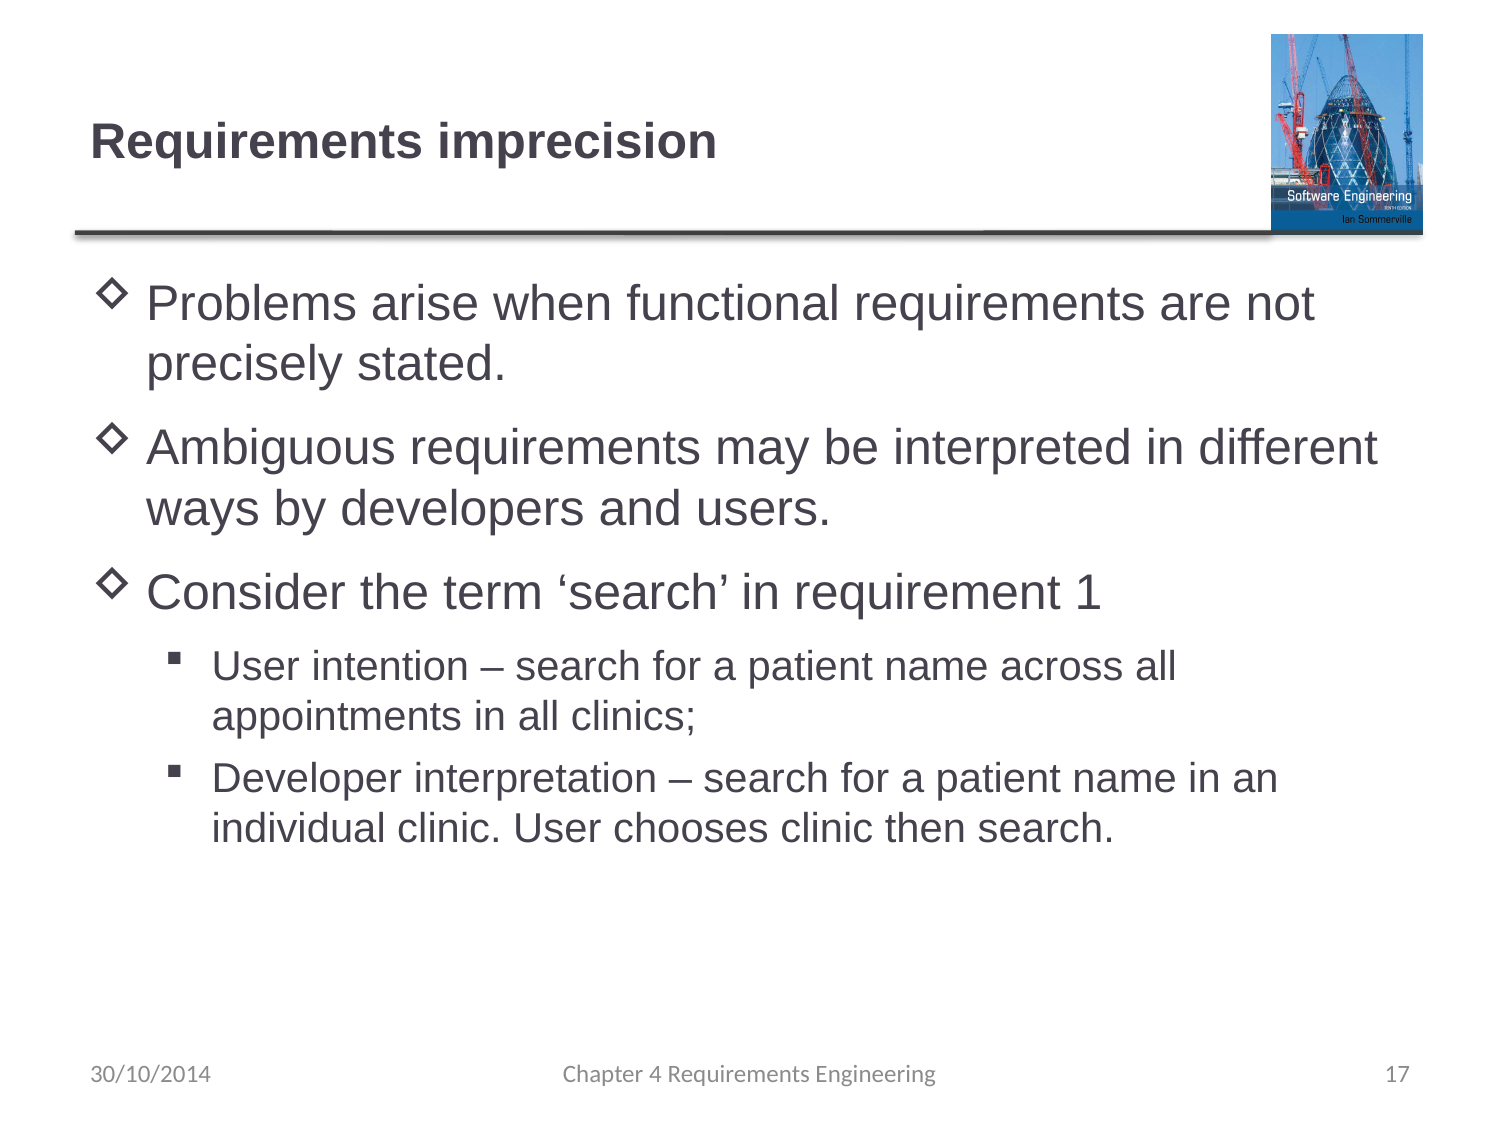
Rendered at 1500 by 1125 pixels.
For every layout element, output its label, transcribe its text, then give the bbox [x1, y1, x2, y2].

list Problems arise when functional requirements are not precisely stated. Ambiguous requirements may be interpreted in different ways by developers and users. Consider the term ‘search’ in requirement 1 User intention – search for a patient name across all appointments in all clinics; Developer interpretation – search for a patient name in an individual clinic. User chooses clinic then search. [75, 262, 1425, 1005]
footer Chapter 4 Requirements Engineering [512, 1042, 988, 1103]
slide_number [75, 1042, 425, 1103]
picture [1271, 34, 1423, 230]
title Requirements imprecision [74, 44, 1272, 233]
slide_number 17 [1074, 1042, 1425, 1103]
